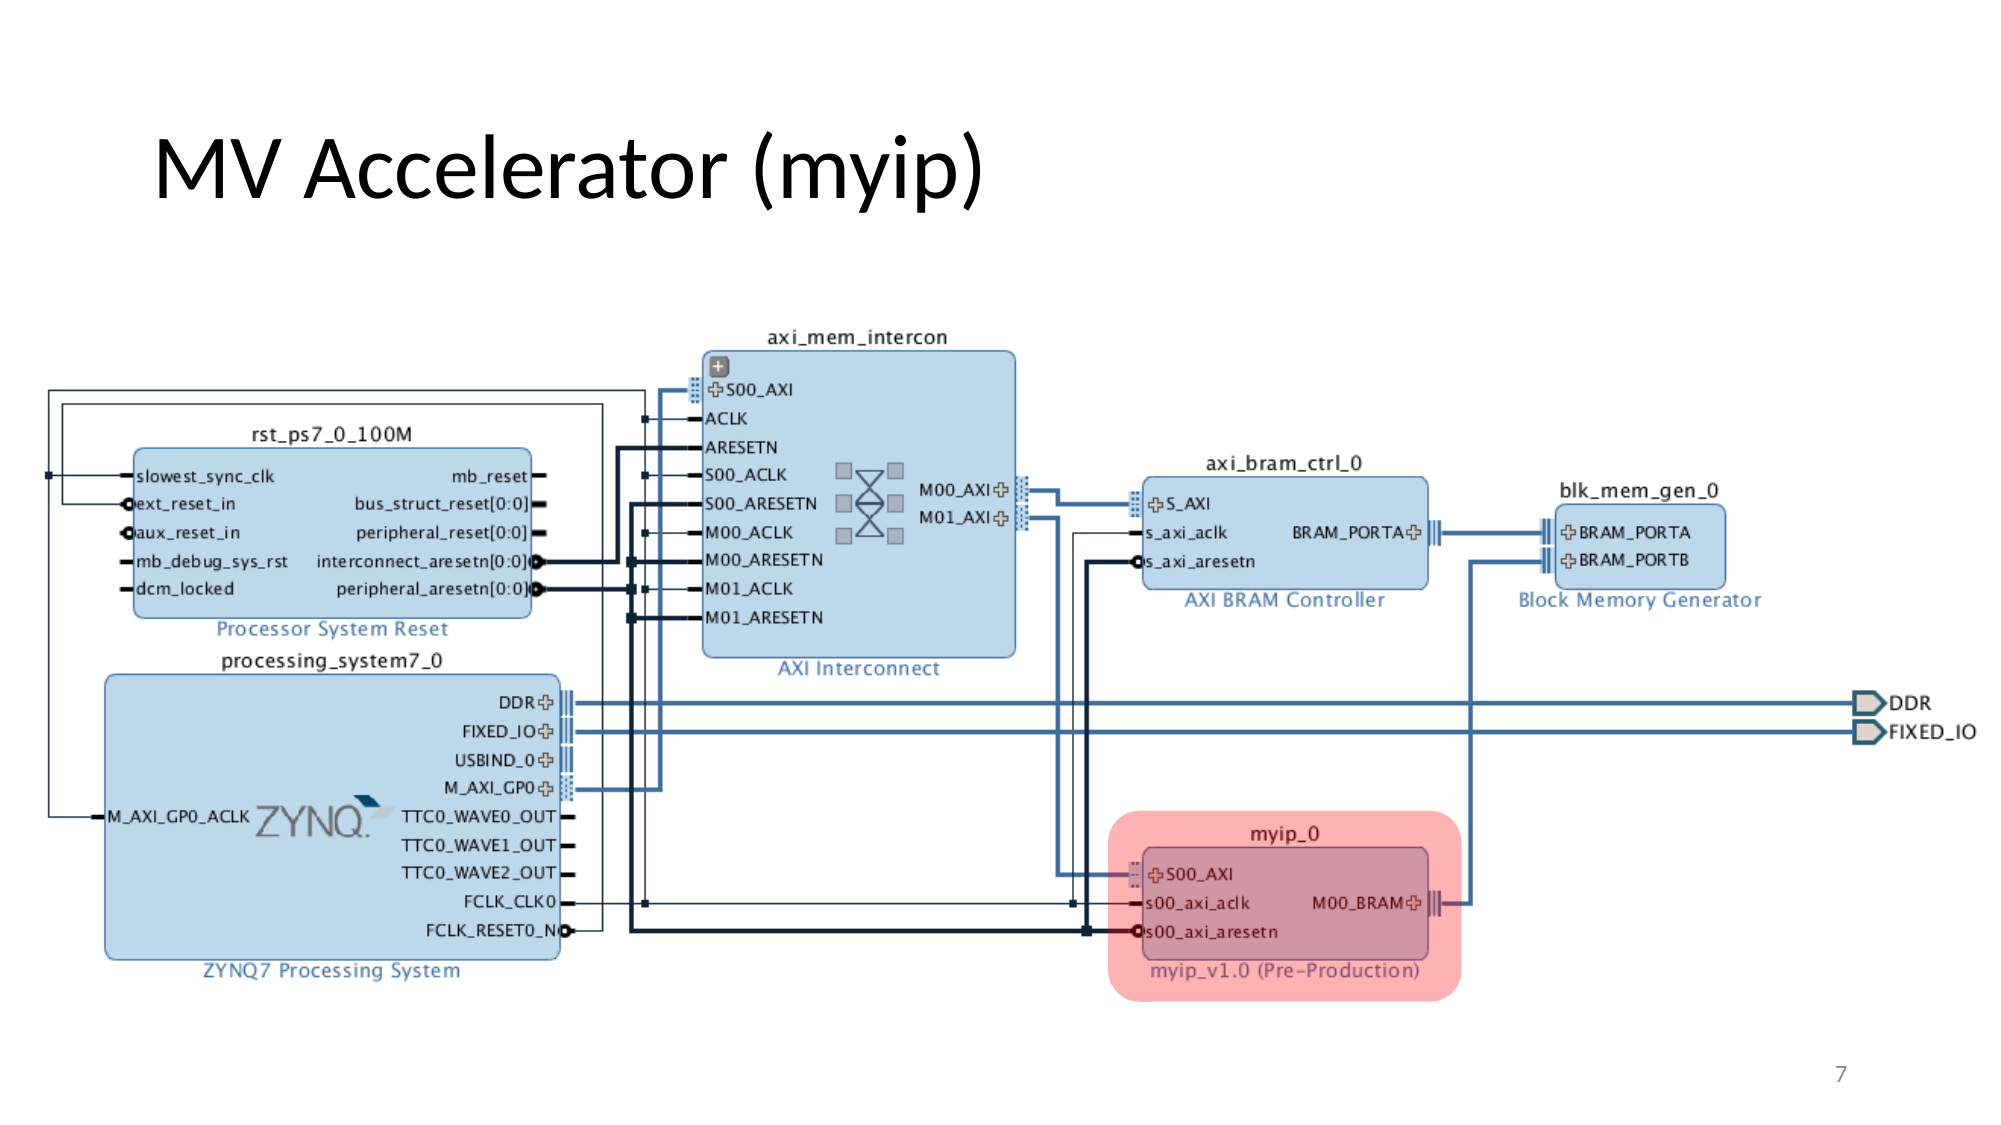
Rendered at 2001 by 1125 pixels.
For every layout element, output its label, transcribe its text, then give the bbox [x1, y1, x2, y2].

title MV Accelerator (myip) [137, 59, 1863, 278]
picture [27, 320, 1986, 1014]
slide_number 7 [1412, 1042, 1863, 1103]
